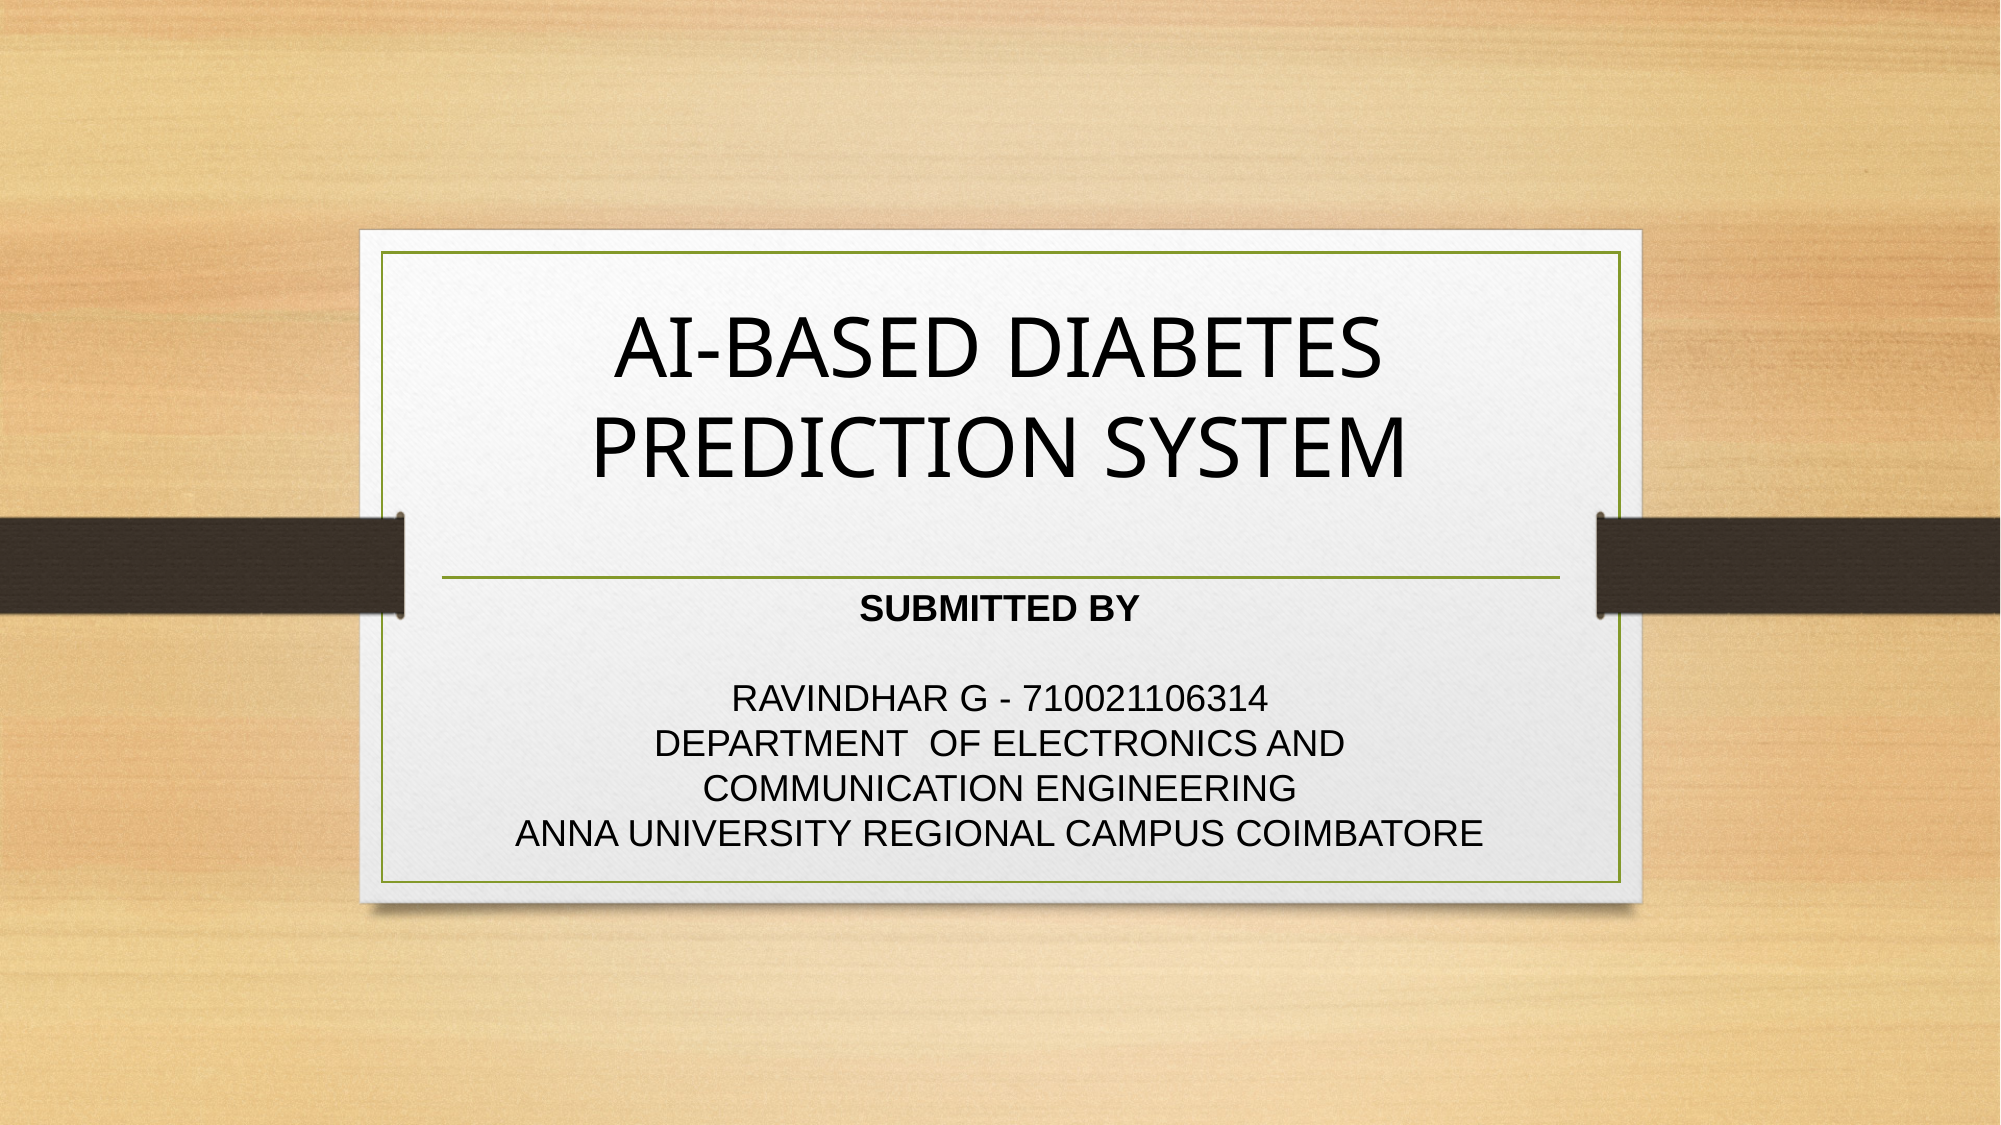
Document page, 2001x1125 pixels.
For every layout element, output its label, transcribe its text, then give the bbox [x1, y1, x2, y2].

picture [0, 0, 2001, 1125]
text_box SUBMITTED BY RAVINDHAR G - 710021106314 DEPARTMENT OF ELECTRONICS AND COMMUNICATION ENGINEERING ANNA UNIVERSITY REGIONAL CAMPUS COIMBATORE [486, 576, 1513, 862]
text_box AI-BASED DIABETES PREDICTION SYSTEM [486, 286, 1513, 502]
